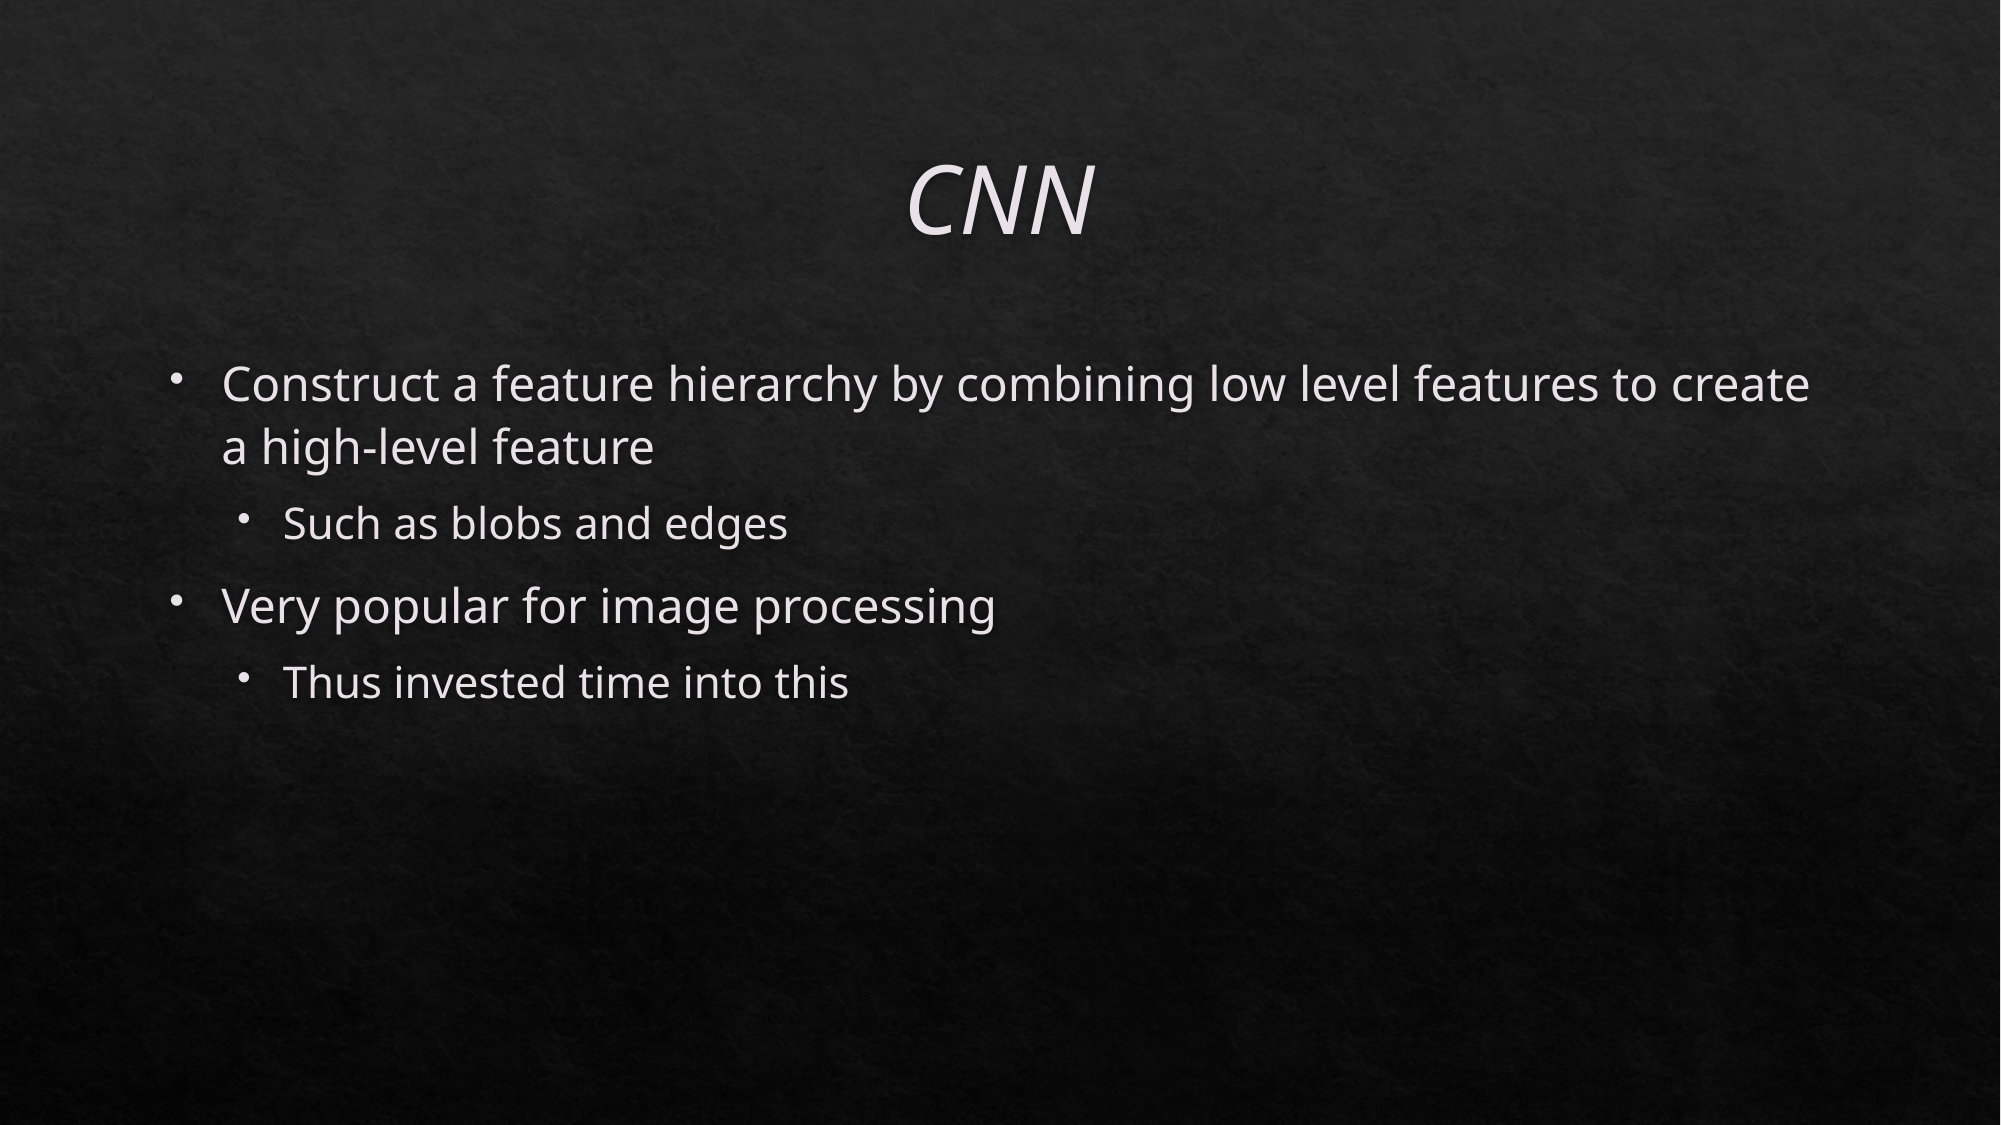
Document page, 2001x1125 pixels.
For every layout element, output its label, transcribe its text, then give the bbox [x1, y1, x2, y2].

title CNN [149, 99, 1849, 307]
list Construct a feature hierarchy by combining low level features to create a high-level feature Such as blobs and edges Very popular for image processing Thus invested time into this [149, 340, 1849, 950]
